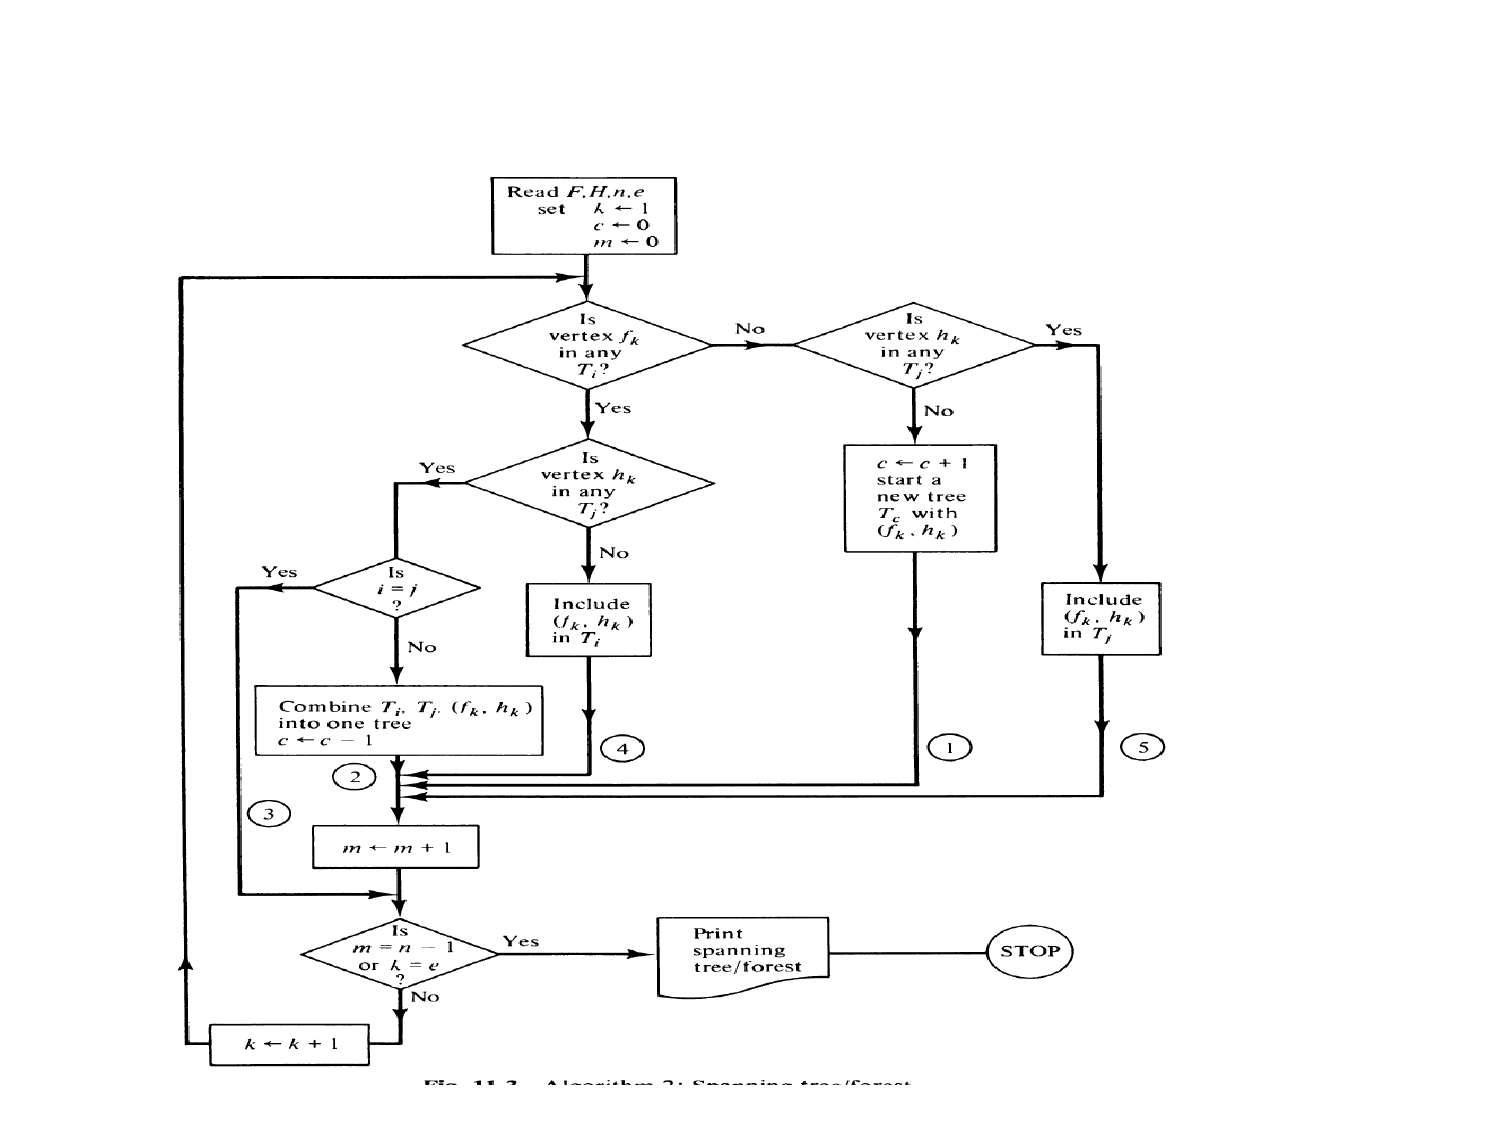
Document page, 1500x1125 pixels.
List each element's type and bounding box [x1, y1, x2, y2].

list [137, 162, 1188, 1086]
